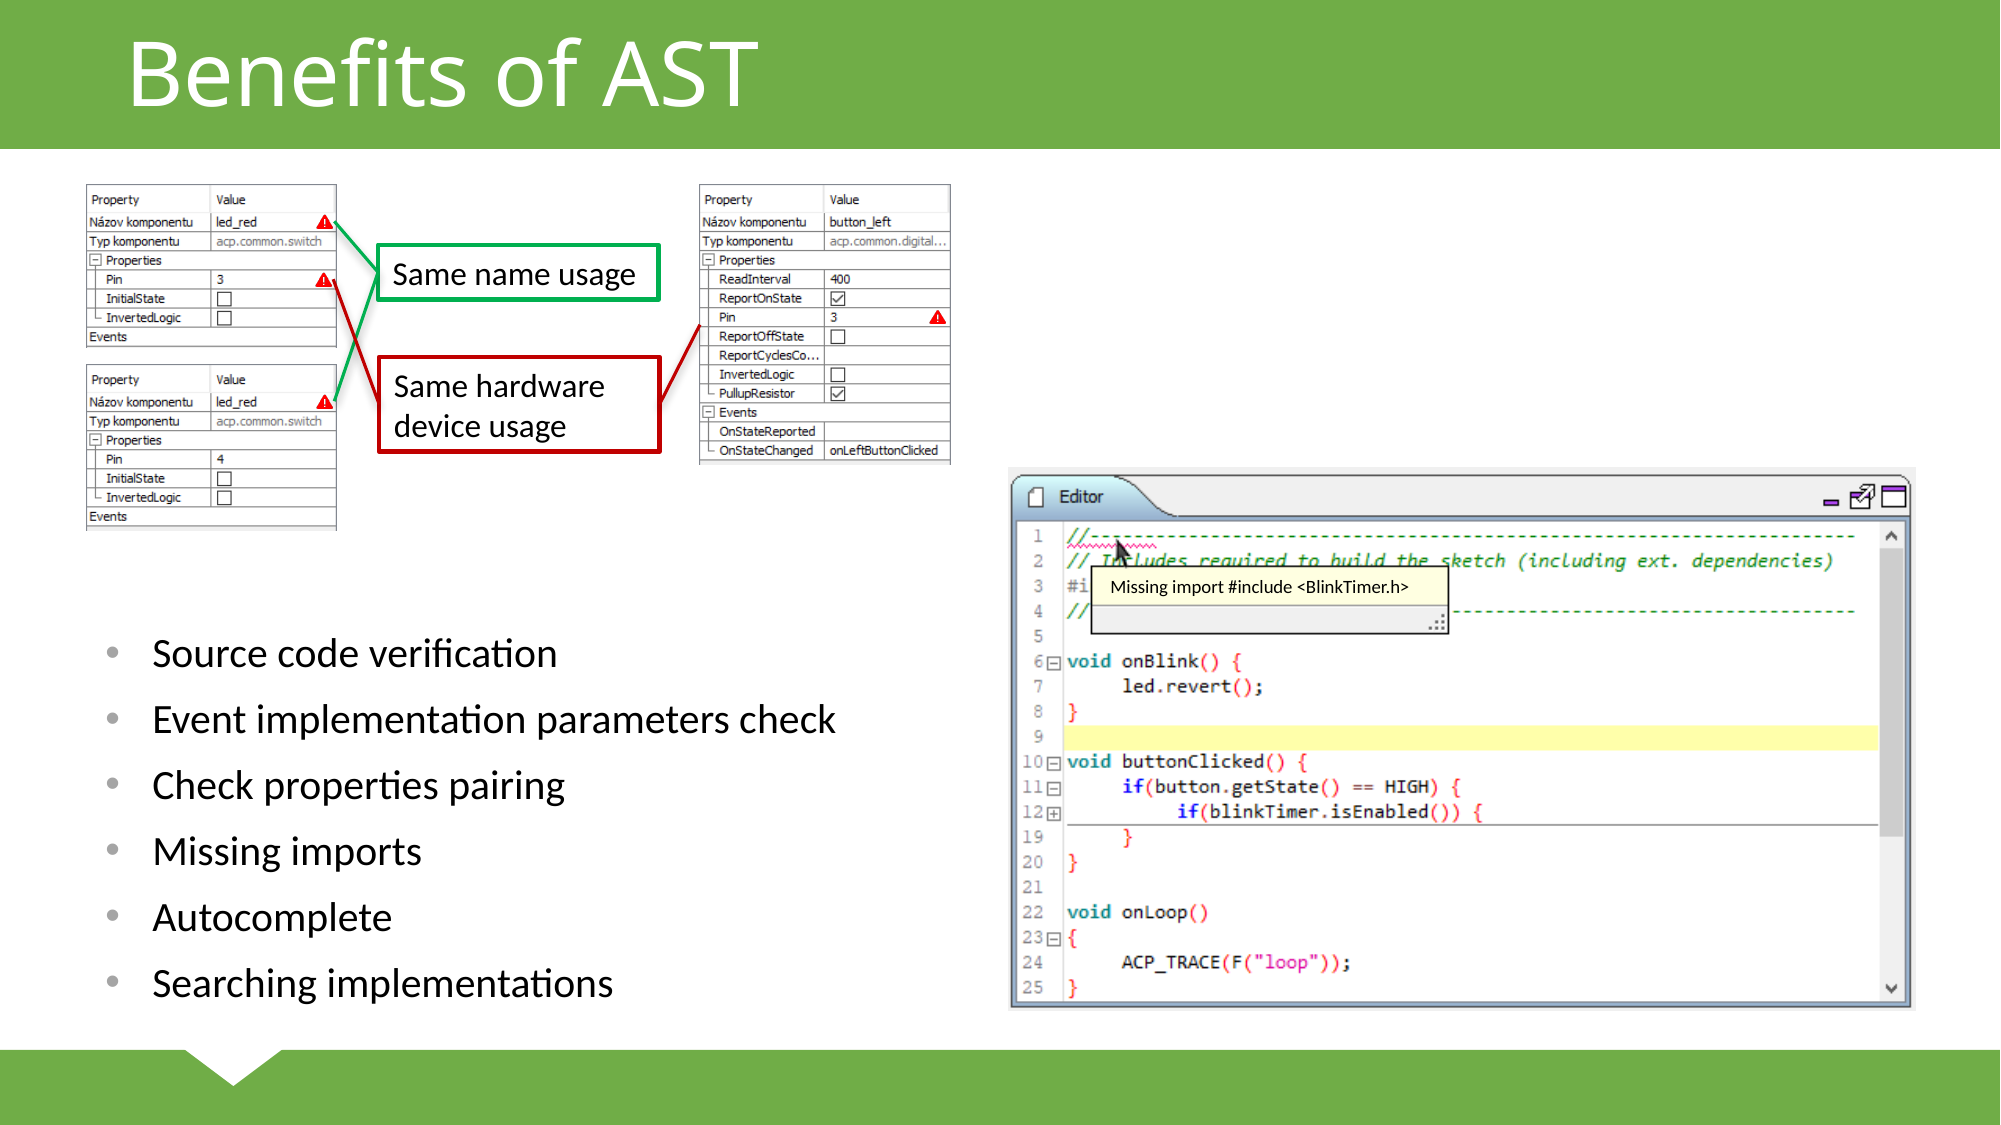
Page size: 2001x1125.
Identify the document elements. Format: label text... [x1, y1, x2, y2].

title Benefits of AST [110, 21, 1900, 134]
list Source code verification Event implementation parameters check Check properties pairing Missing imports Autocomplete Searching implementations [90, 624, 1131, 1087]
picture [1008, 467, 1916, 1011]
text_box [85, 183, 951, 532]
